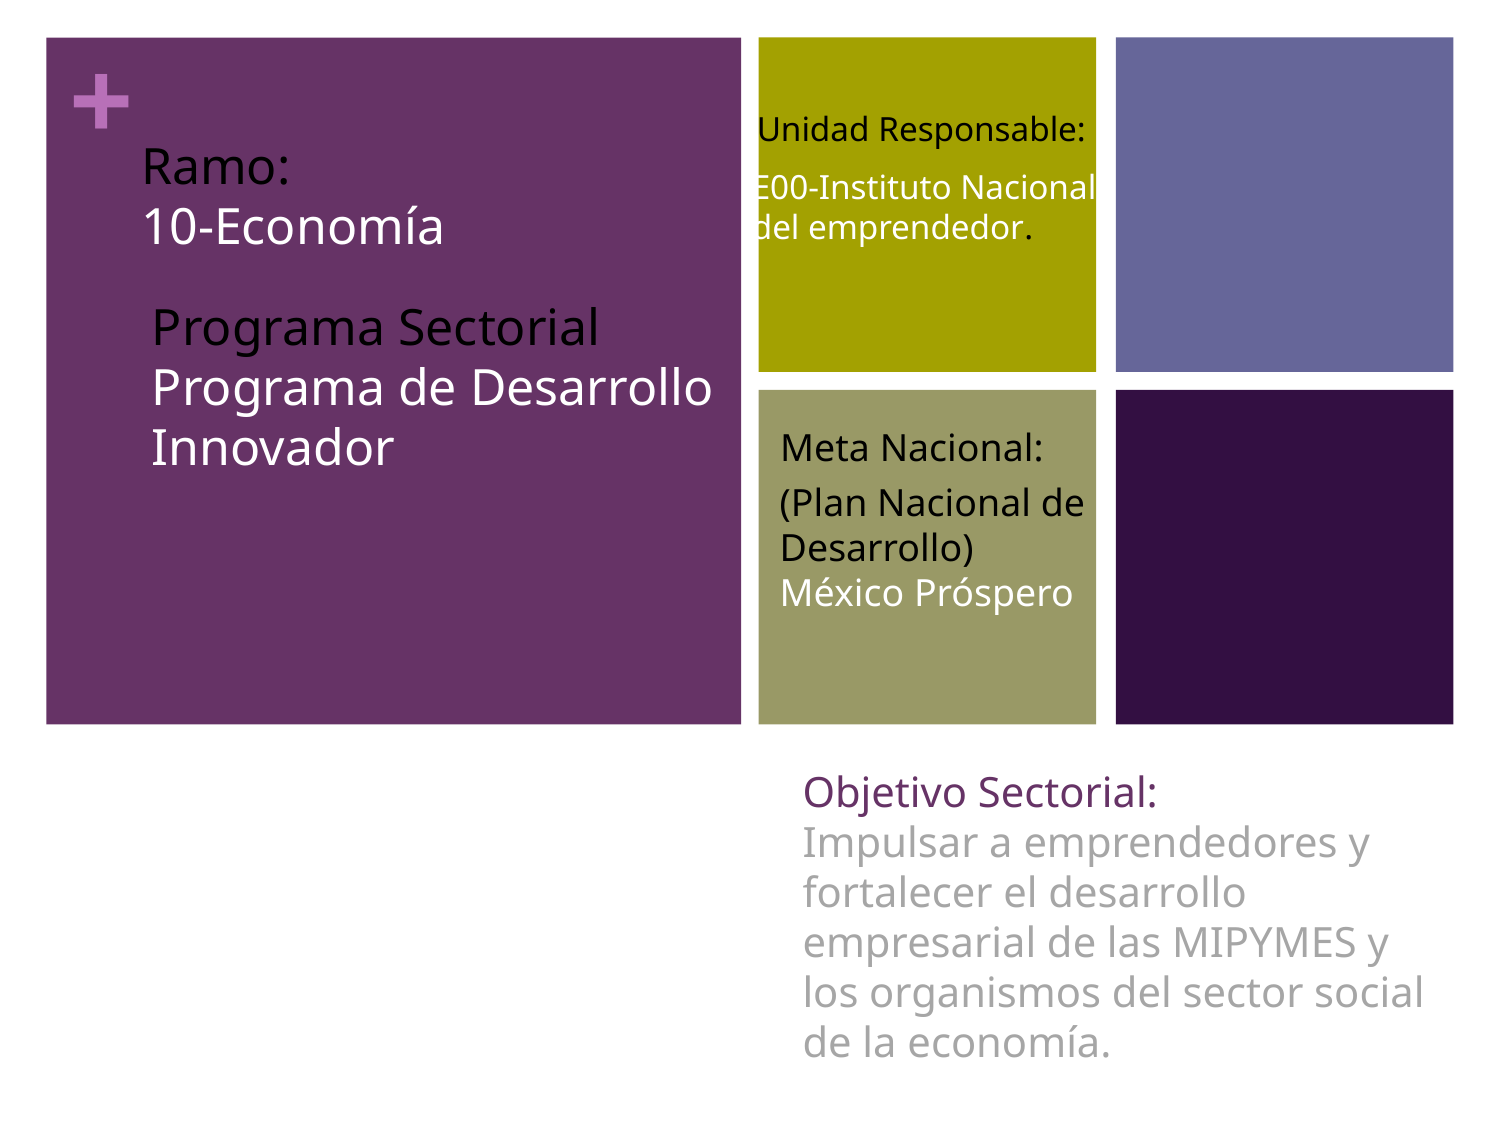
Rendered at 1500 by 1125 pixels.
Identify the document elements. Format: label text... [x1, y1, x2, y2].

text_box E00-Instituto Nacional del emprendedor. [737, 158, 1121, 254]
text_box Programa Sectorial Programa de Desarrollo Innovador [137, 287, 729, 483]
title Objetivo Sectorial: Impulsar a emprendedores y fortalecer el desarrollo empresarial de las MIPYMES y los organismos del sector social de la economía. [787, 758, 1450, 912]
text_box Ramo: 10-Economía [126, 127, 474, 263]
text_box (Plan Nacional de Desarrollo) México Próspero [764, 471, 1110, 622]
text_box Meta Nacional: [765, 416, 1059, 471]
text_box Unidad Responsable: [742, 101, 1111, 156]
